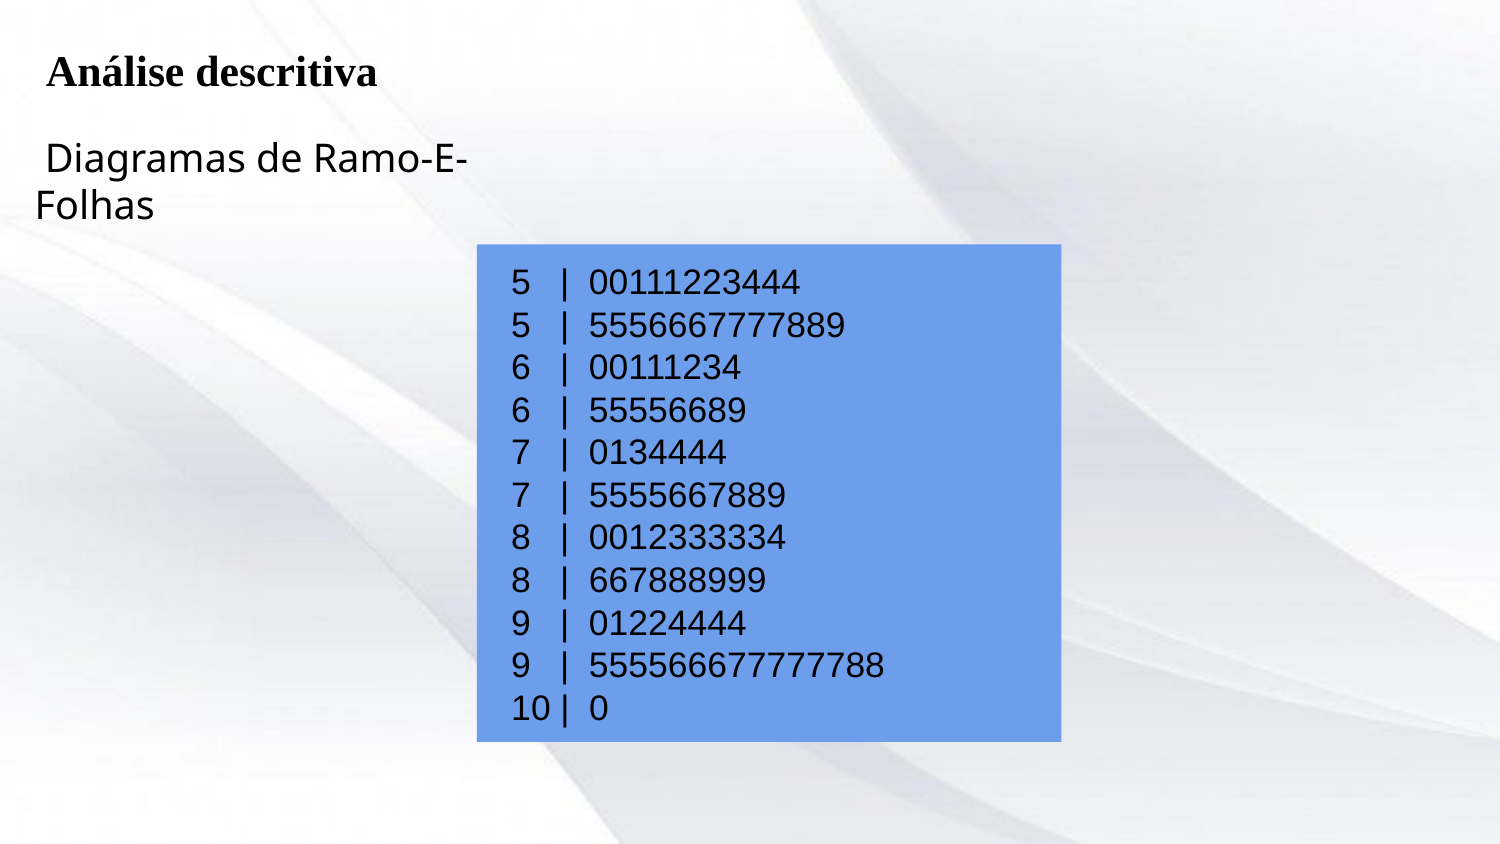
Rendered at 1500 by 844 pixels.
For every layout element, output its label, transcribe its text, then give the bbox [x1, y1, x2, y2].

title Análise descritiva [30, 20, 407, 117]
text_box Diagramas de Ramo-E-Folhas [19, 117, 592, 243]
picture [0, 0, 1500, 844]
text_box 5 | 00111223444 5 | 5556667777889 6 | 00111234 6 | 55556689 7 | 0134444 7 | 5555667889 8 | 0012333334 8 | 667888999 9 | 01224444 9 | 555566677777788 10 | 0 [476, 244, 1062, 742]
